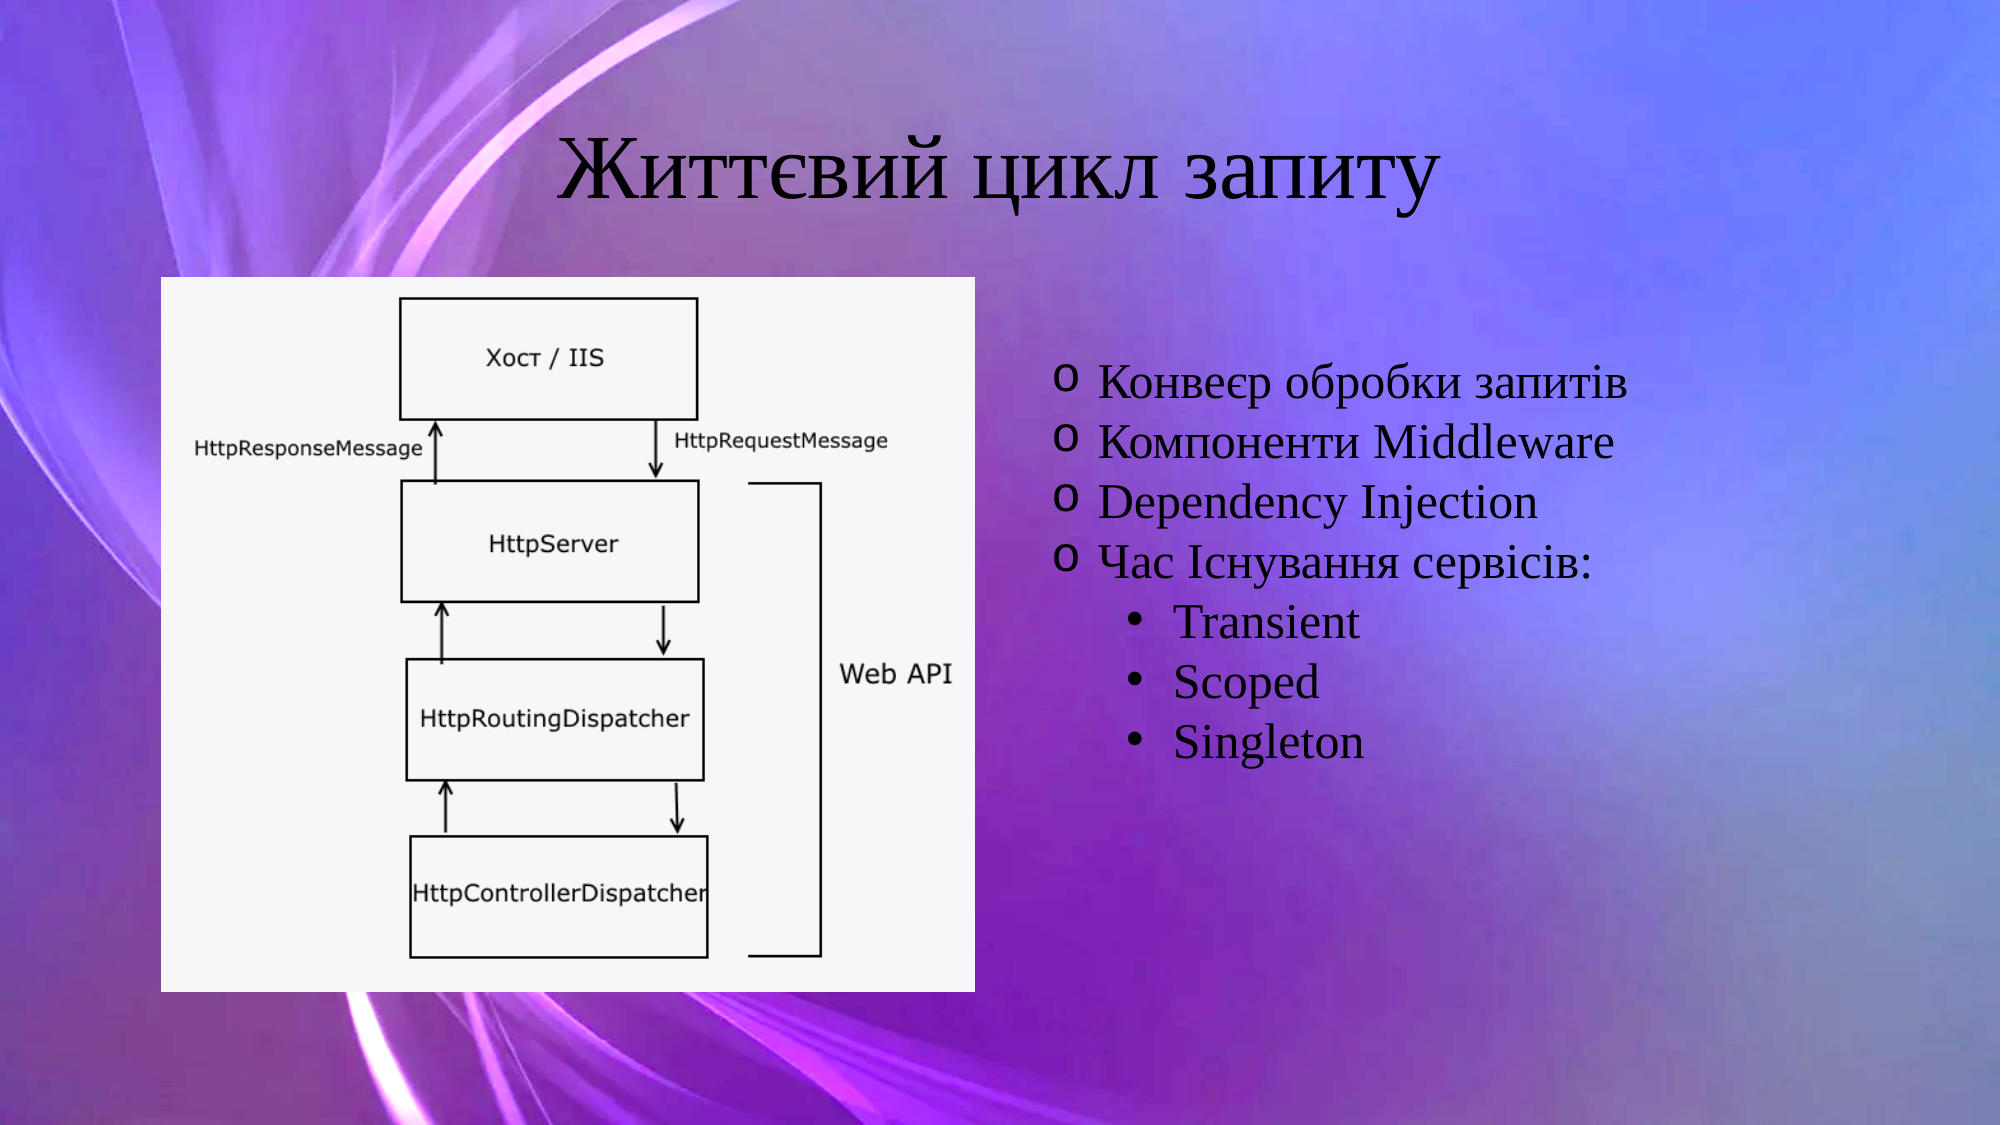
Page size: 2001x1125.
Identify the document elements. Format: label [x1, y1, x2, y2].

picture [0, 0, 2000, 1125]
list [161, 277, 975, 992]
